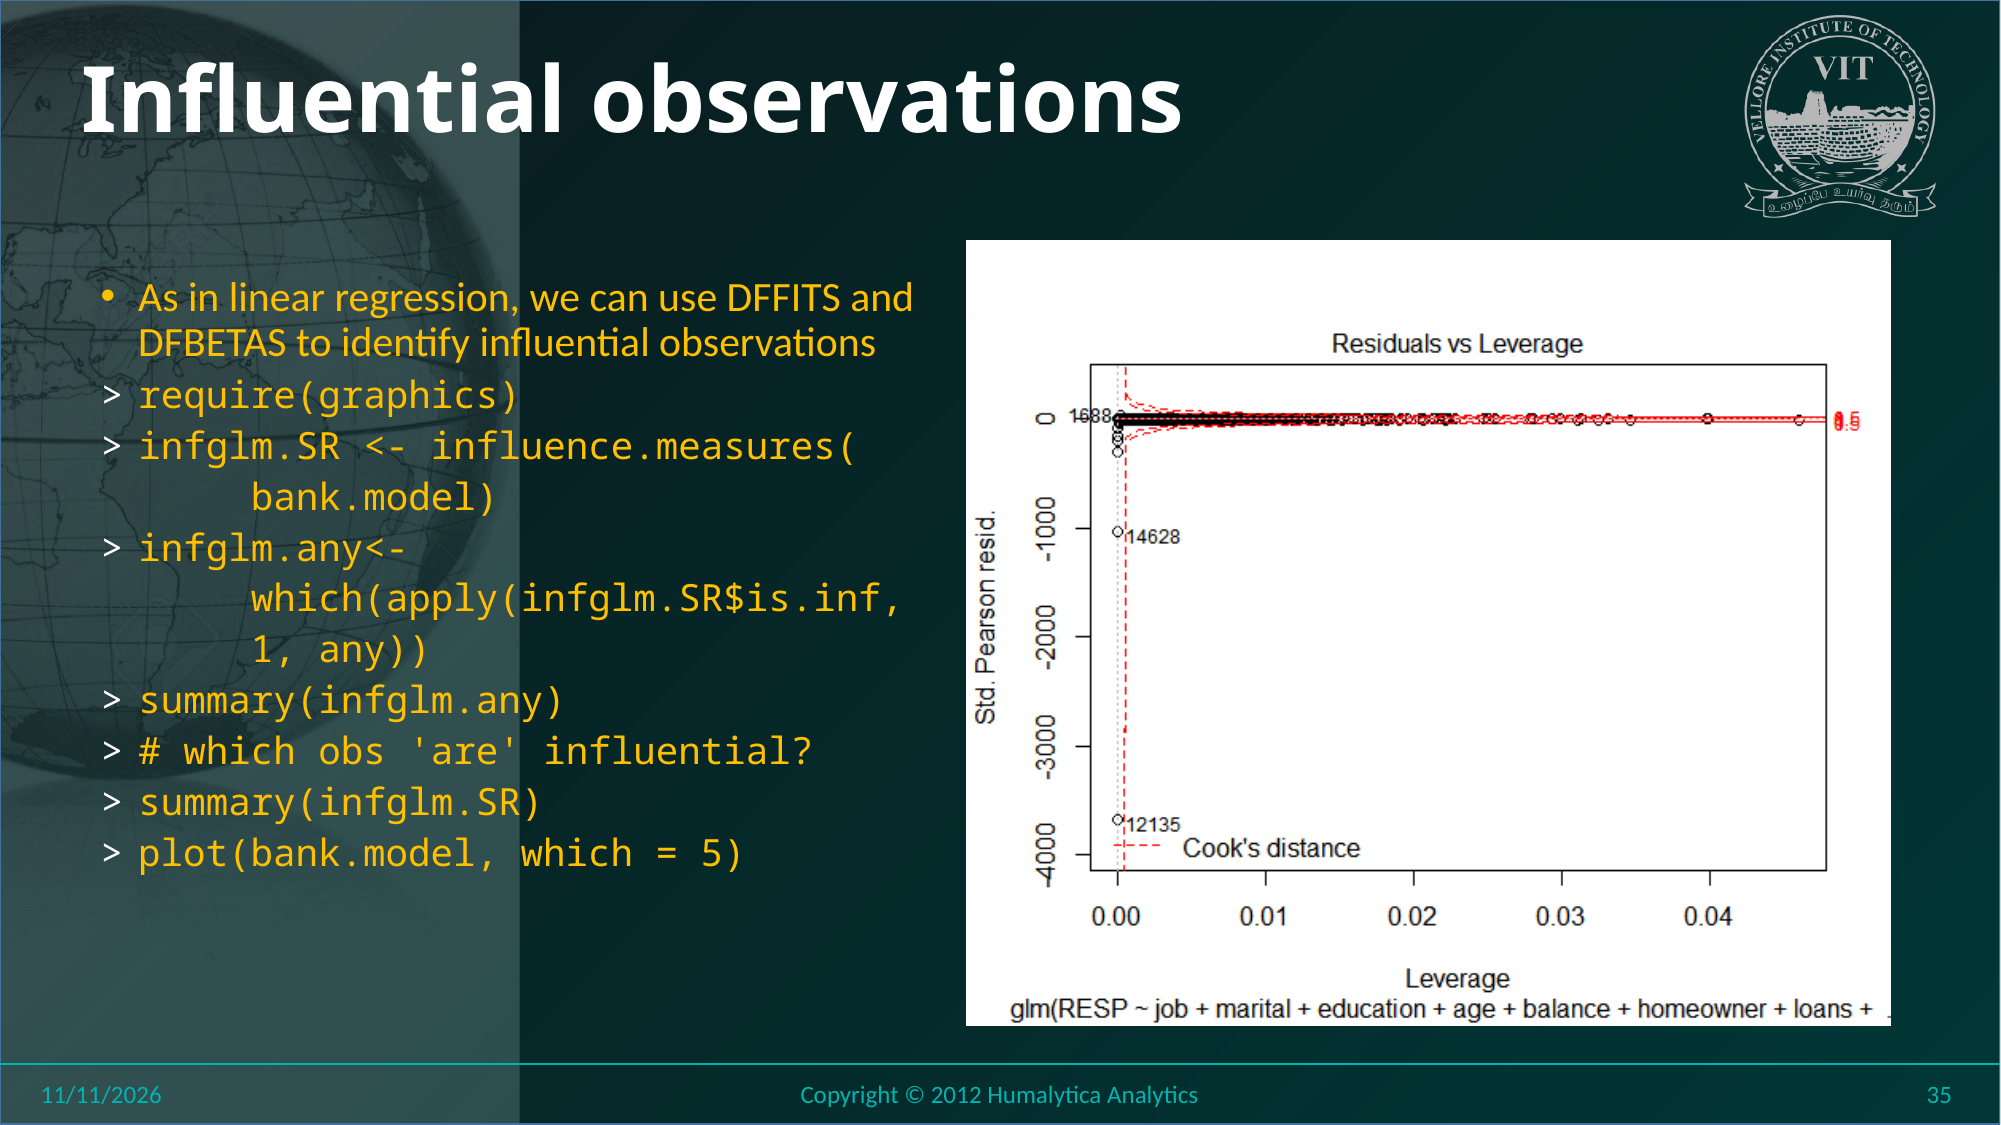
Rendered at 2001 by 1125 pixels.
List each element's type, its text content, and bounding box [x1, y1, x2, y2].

title Influential observations [66, 1, 1716, 204]
list As in linear regression, we can use DFFITS and DFBETAS to identify influential observations require(graphics) infglm.SR <- influence.measures( bank.model) infglm.any<- which(apply(infglm.SR$is.inf, 1, any)) summary(infglm.any) # which obs 'are' influential? summary(infglm.SR) plot(bank.model, which = 5) [85, 268, 966, 1014]
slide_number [25, 1064, 476, 1124]
footer Copyright © 2012 Humalytica Analytics [662, 1064, 1338, 1124]
slide_number 35 [1517, 1064, 1968, 1124]
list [966, 240, 1891, 1026]
